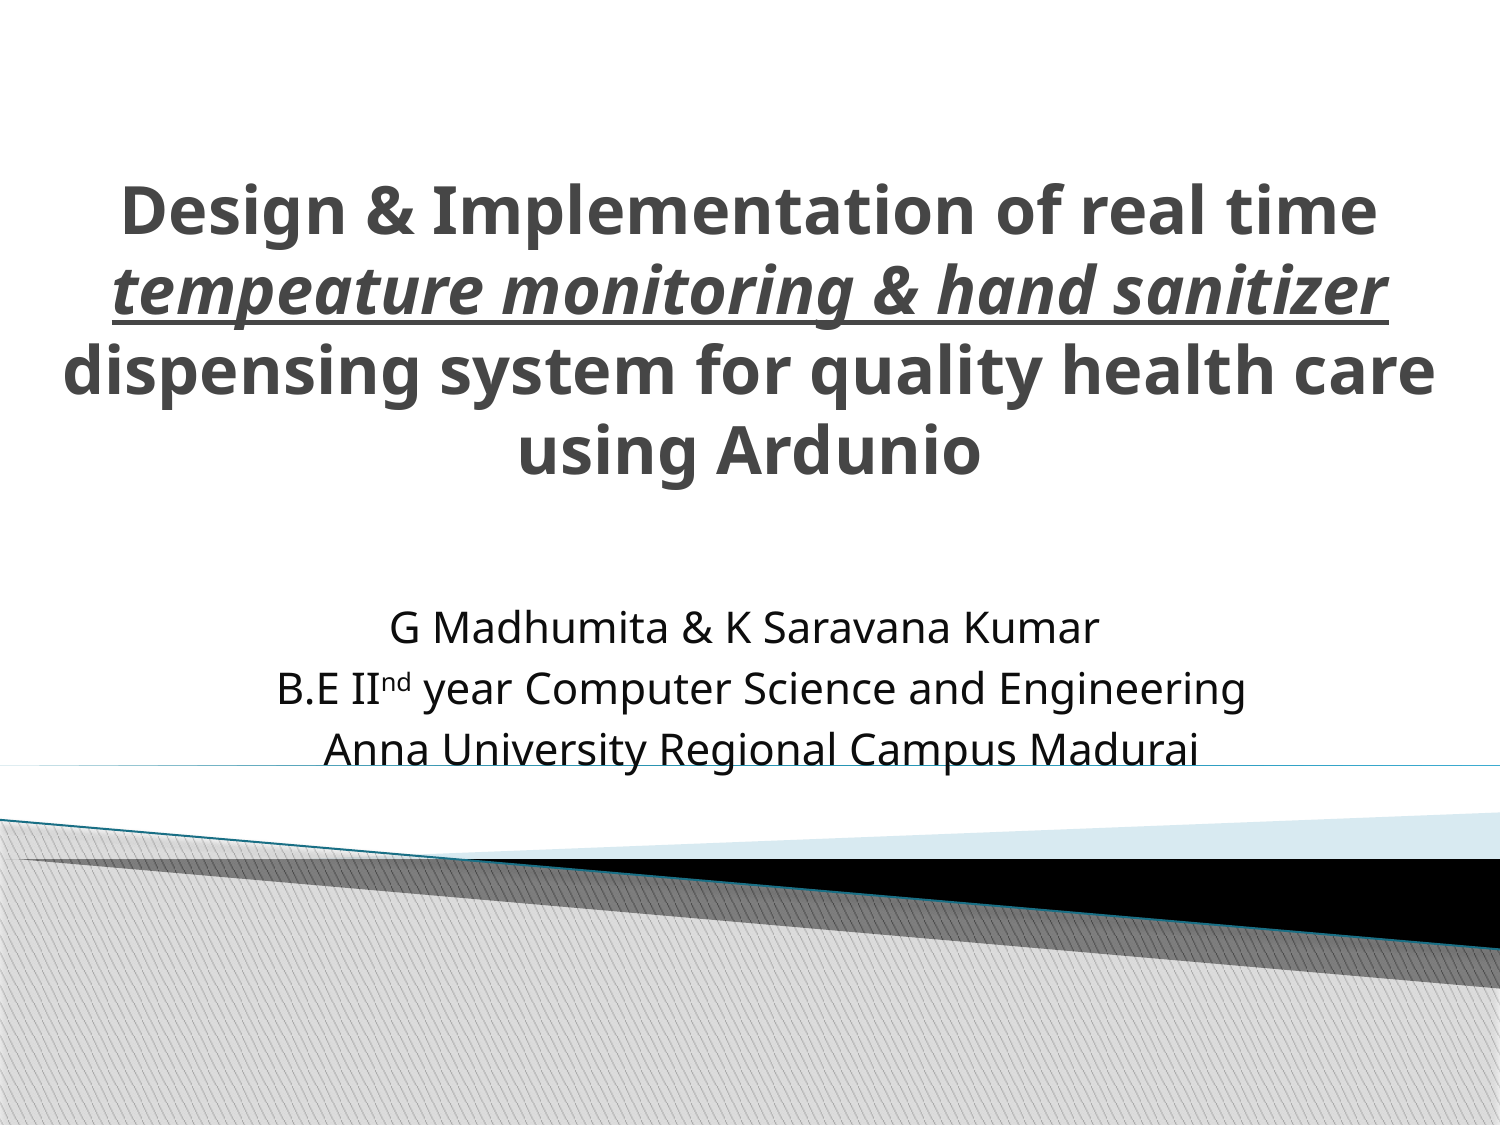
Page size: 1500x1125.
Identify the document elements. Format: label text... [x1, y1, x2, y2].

subtitle G Madhumita & K Saravana Kumar B.E IInd year Computer Science and Engineering Anna University Regional Campus Madurai [112, 592, 1388, 790]
title Design & Implementation of real time tempeature monitoring & hand sanitizer dispensing system for quality health care using Ardunio [0, 149, 1500, 576]
picture [5, 859, 1500, 989]
